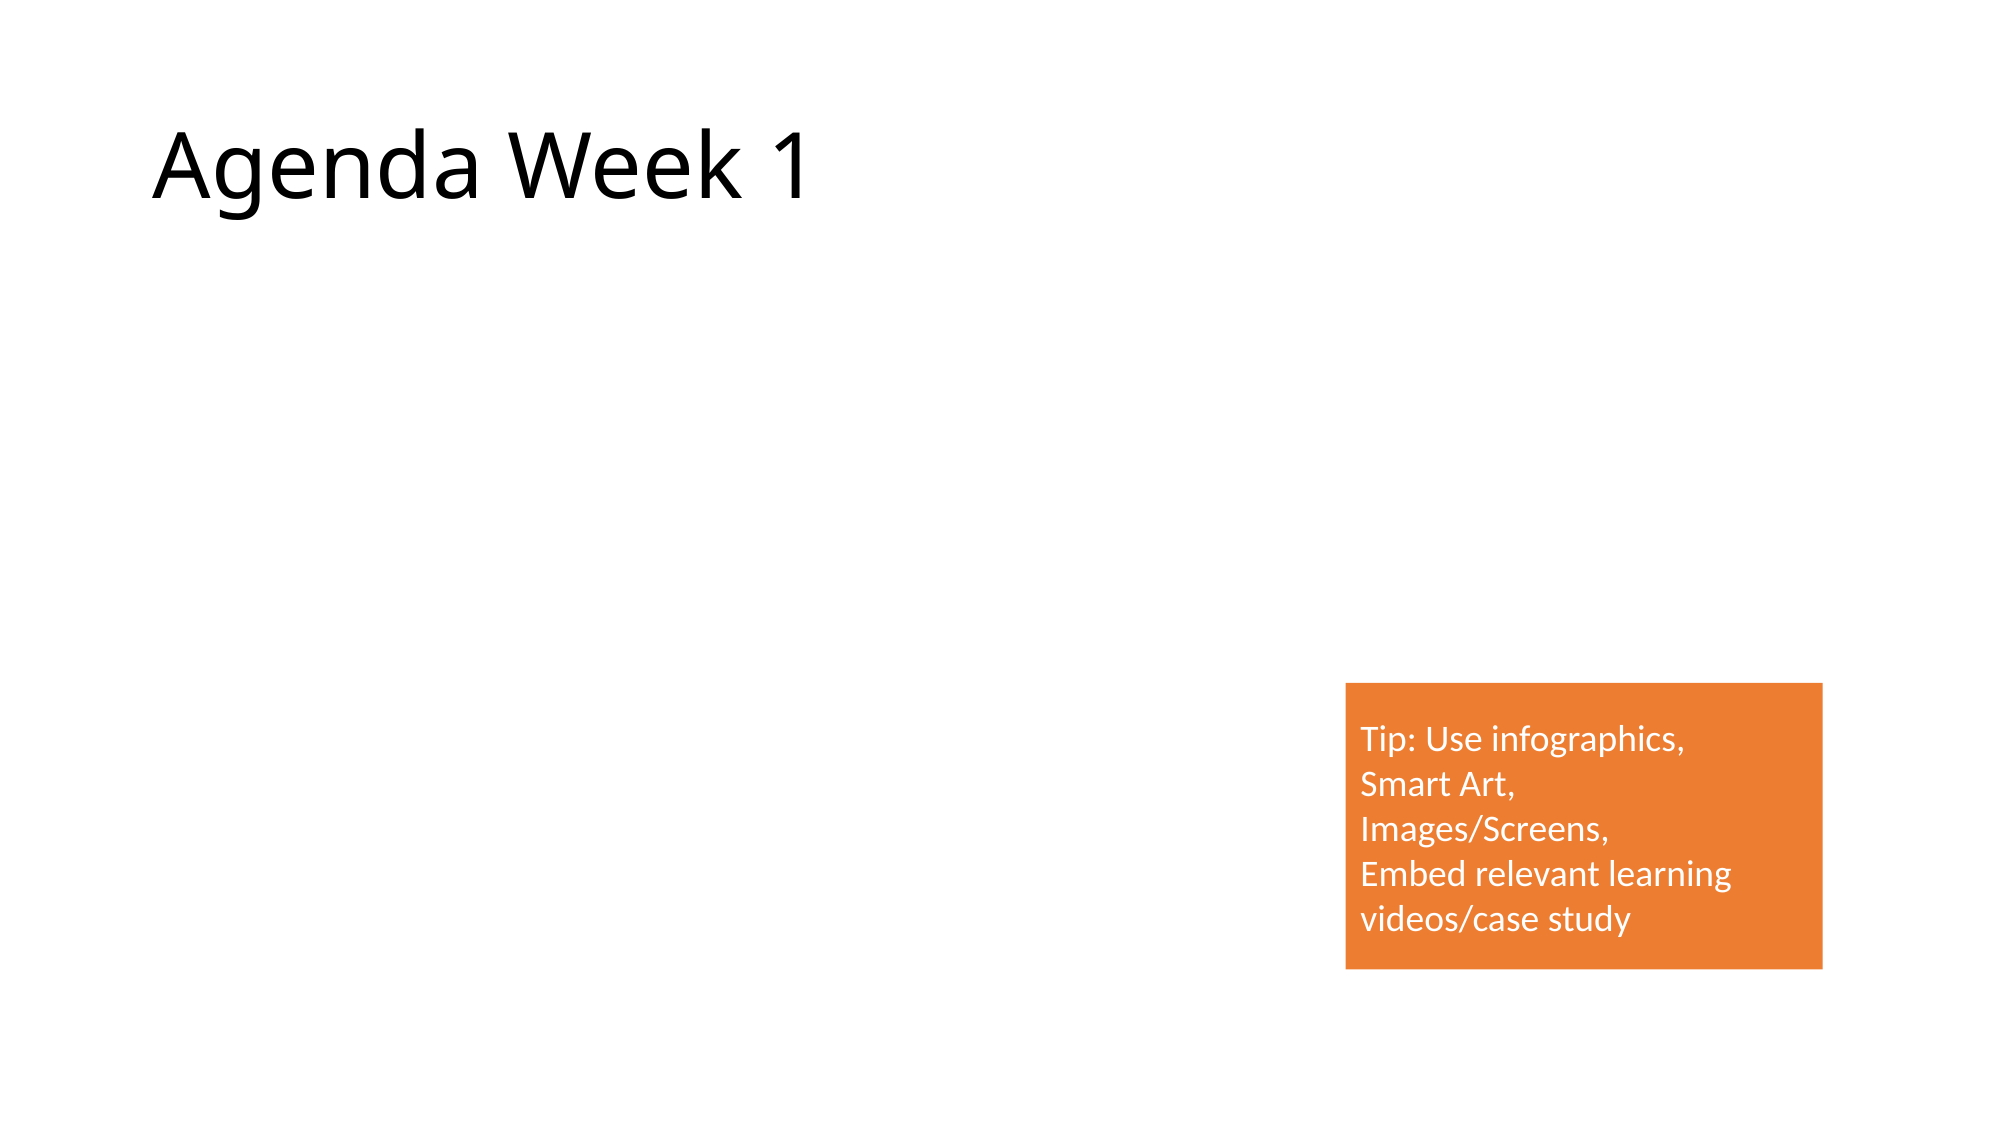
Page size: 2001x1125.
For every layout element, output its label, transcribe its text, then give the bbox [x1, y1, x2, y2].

text_box Tip: Use infographics, Smart Art, Images/Screens, Embed relevant learning videos/case study [1345, 682, 1824, 970]
title Agenda Week 1 [137, 59, 1863, 278]
